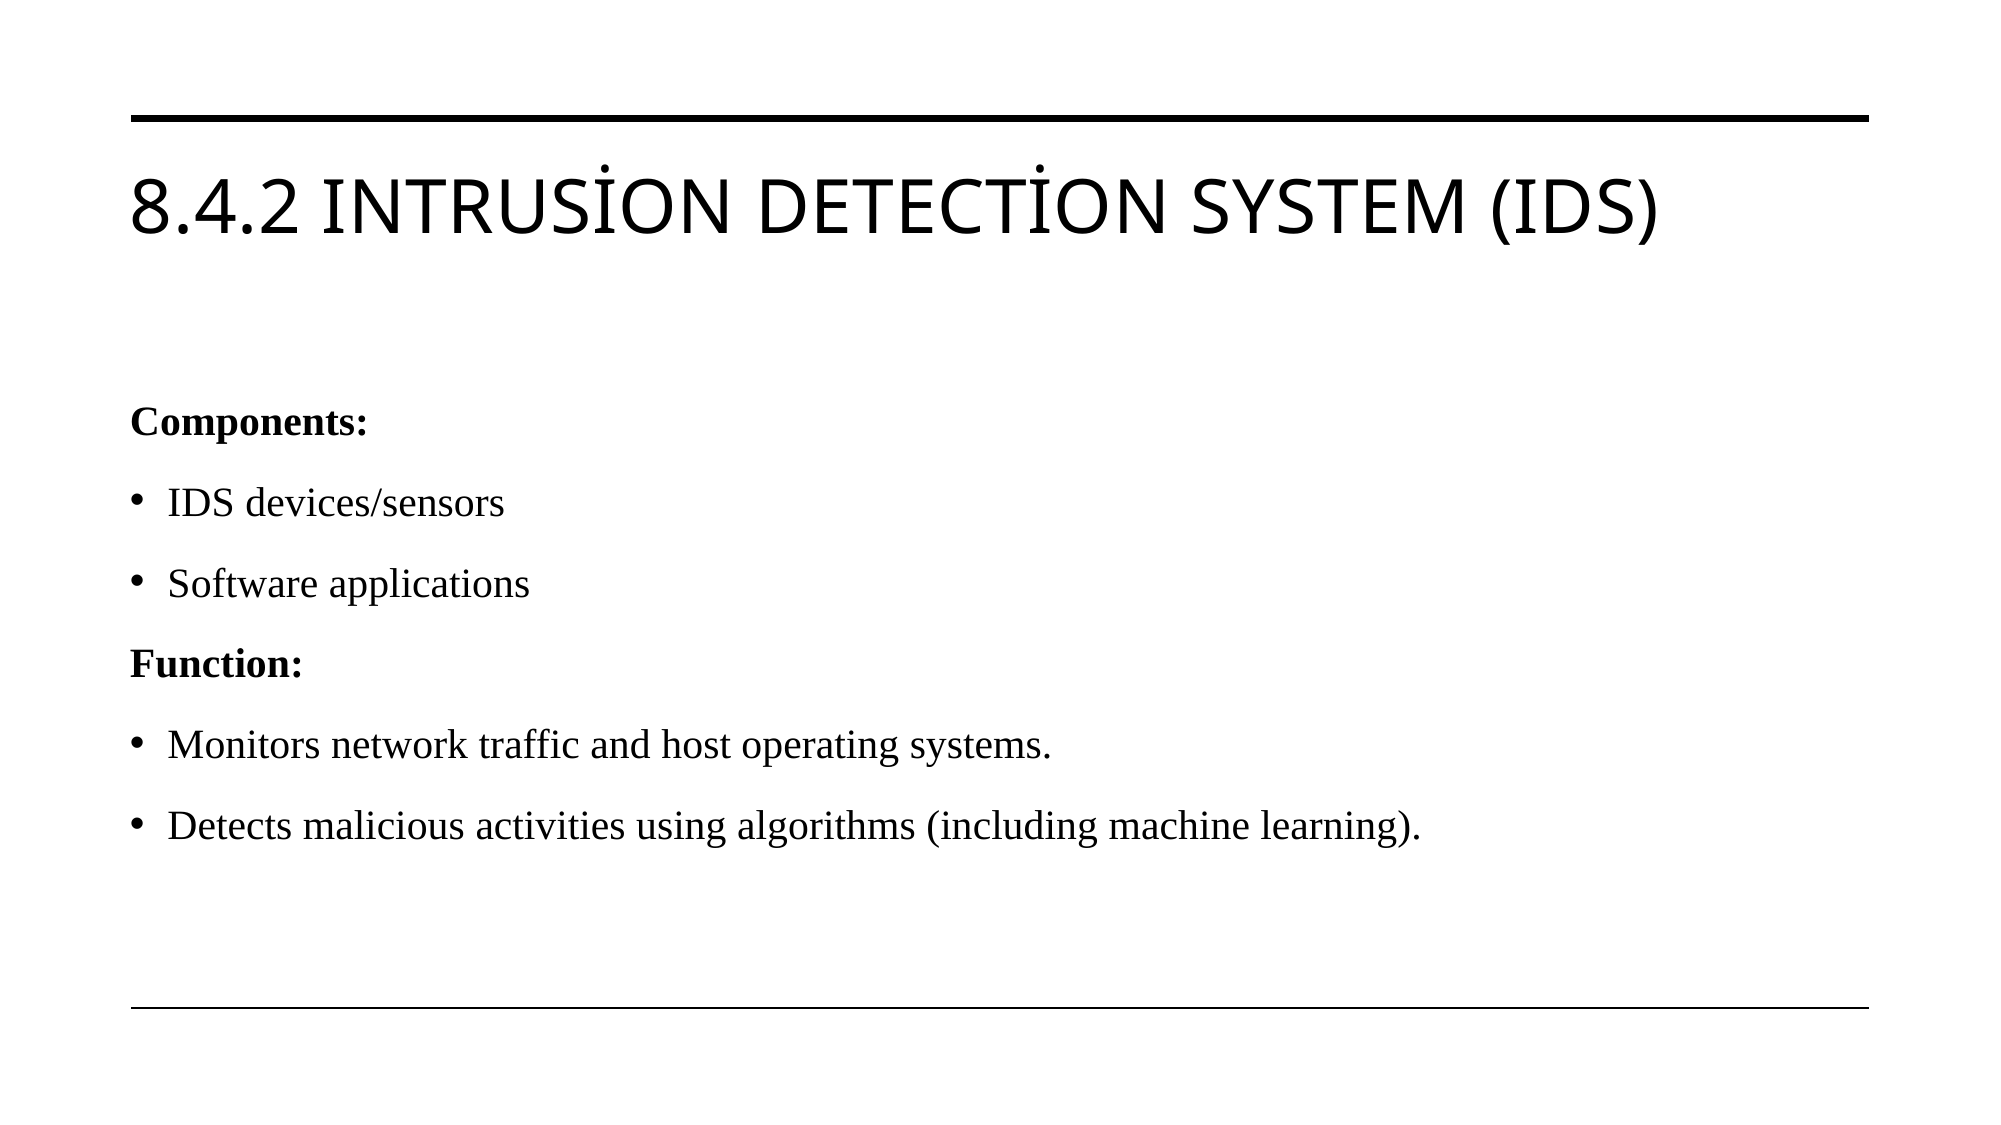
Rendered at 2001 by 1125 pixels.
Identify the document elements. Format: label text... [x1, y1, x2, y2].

title 8.4.2 Intrusion Detection System (IDS) [114, 151, 1869, 376]
list Components: IDS devices/sensors Software applications Function: Monitors network traffic and host operating systems. Detects malicious activities using algorithms (including machine learning). [114, 376, 1869, 973]
